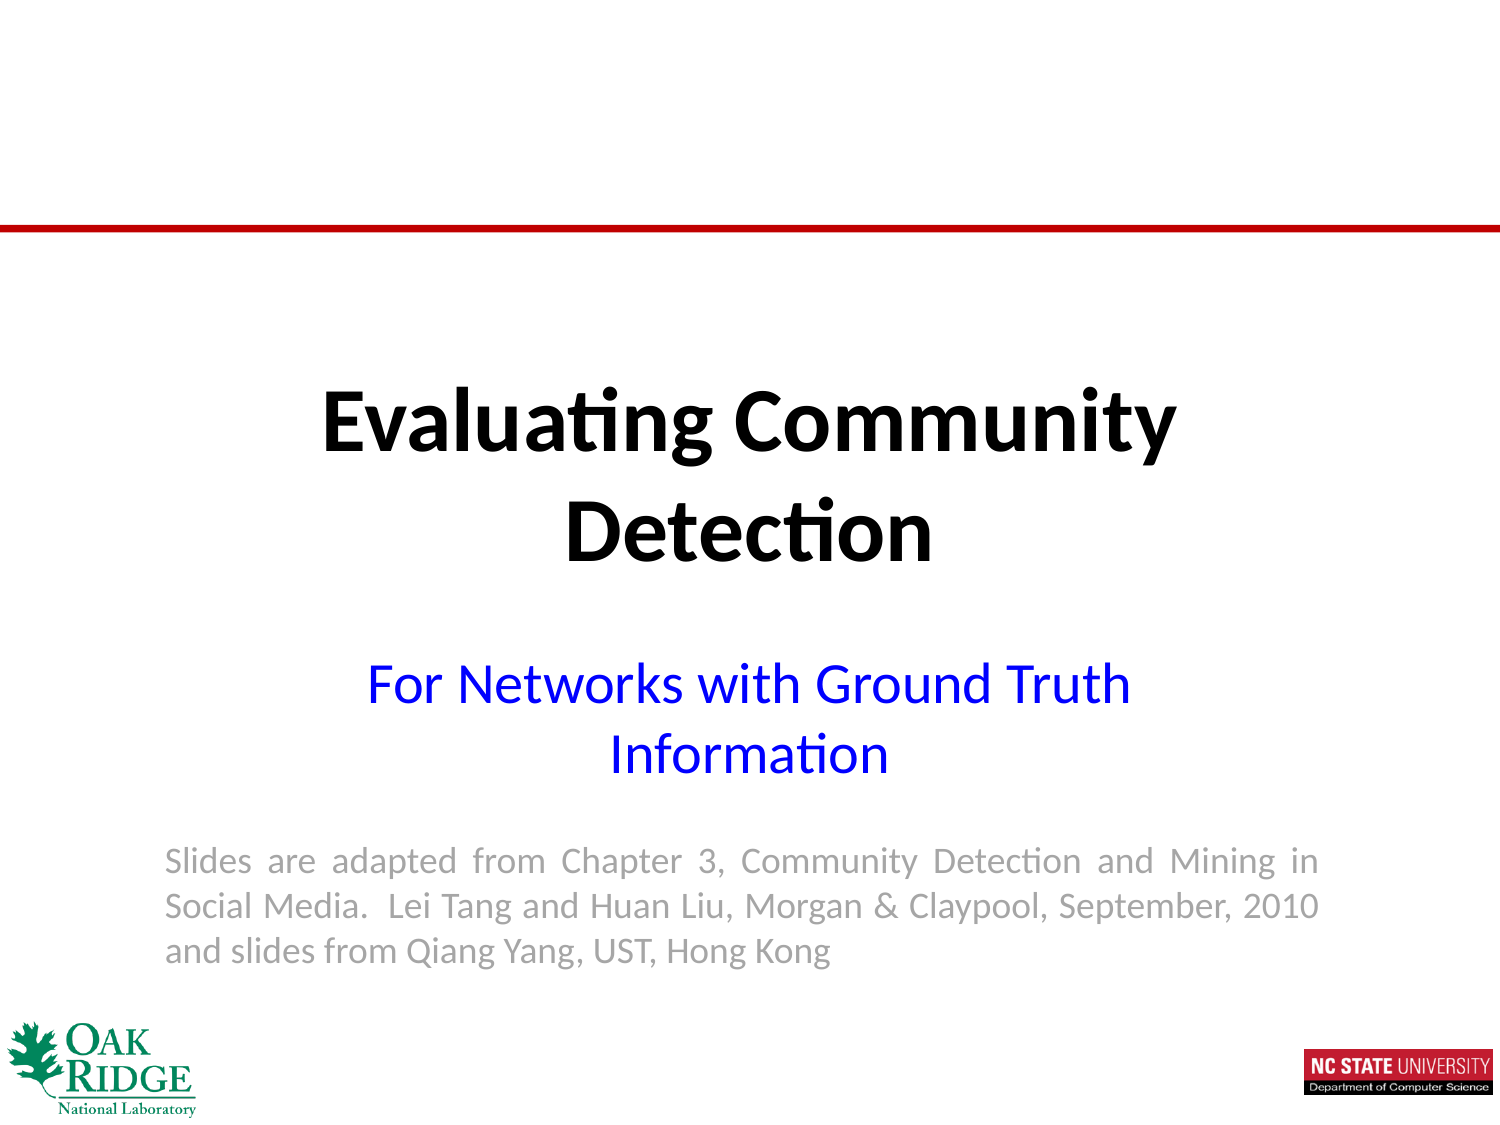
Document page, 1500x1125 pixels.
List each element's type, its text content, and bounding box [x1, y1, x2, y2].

text_box Slides are adapted from Chapter 3, Community Detection and Mining in Social Media. Lei Tang and Huan Liu, Morgan & Claypool, September, 2010 and slides from Qiang Yang, UST, Hong Kong [149, 828, 1335, 979]
subtitle For Networks with Ground Truth Information [224, 637, 1276, 791]
picture [7, 1021, 196, 1118]
title Evaluating Community Detection [112, 349, 1388, 591]
picture [1304, 1049, 1493, 1095]
